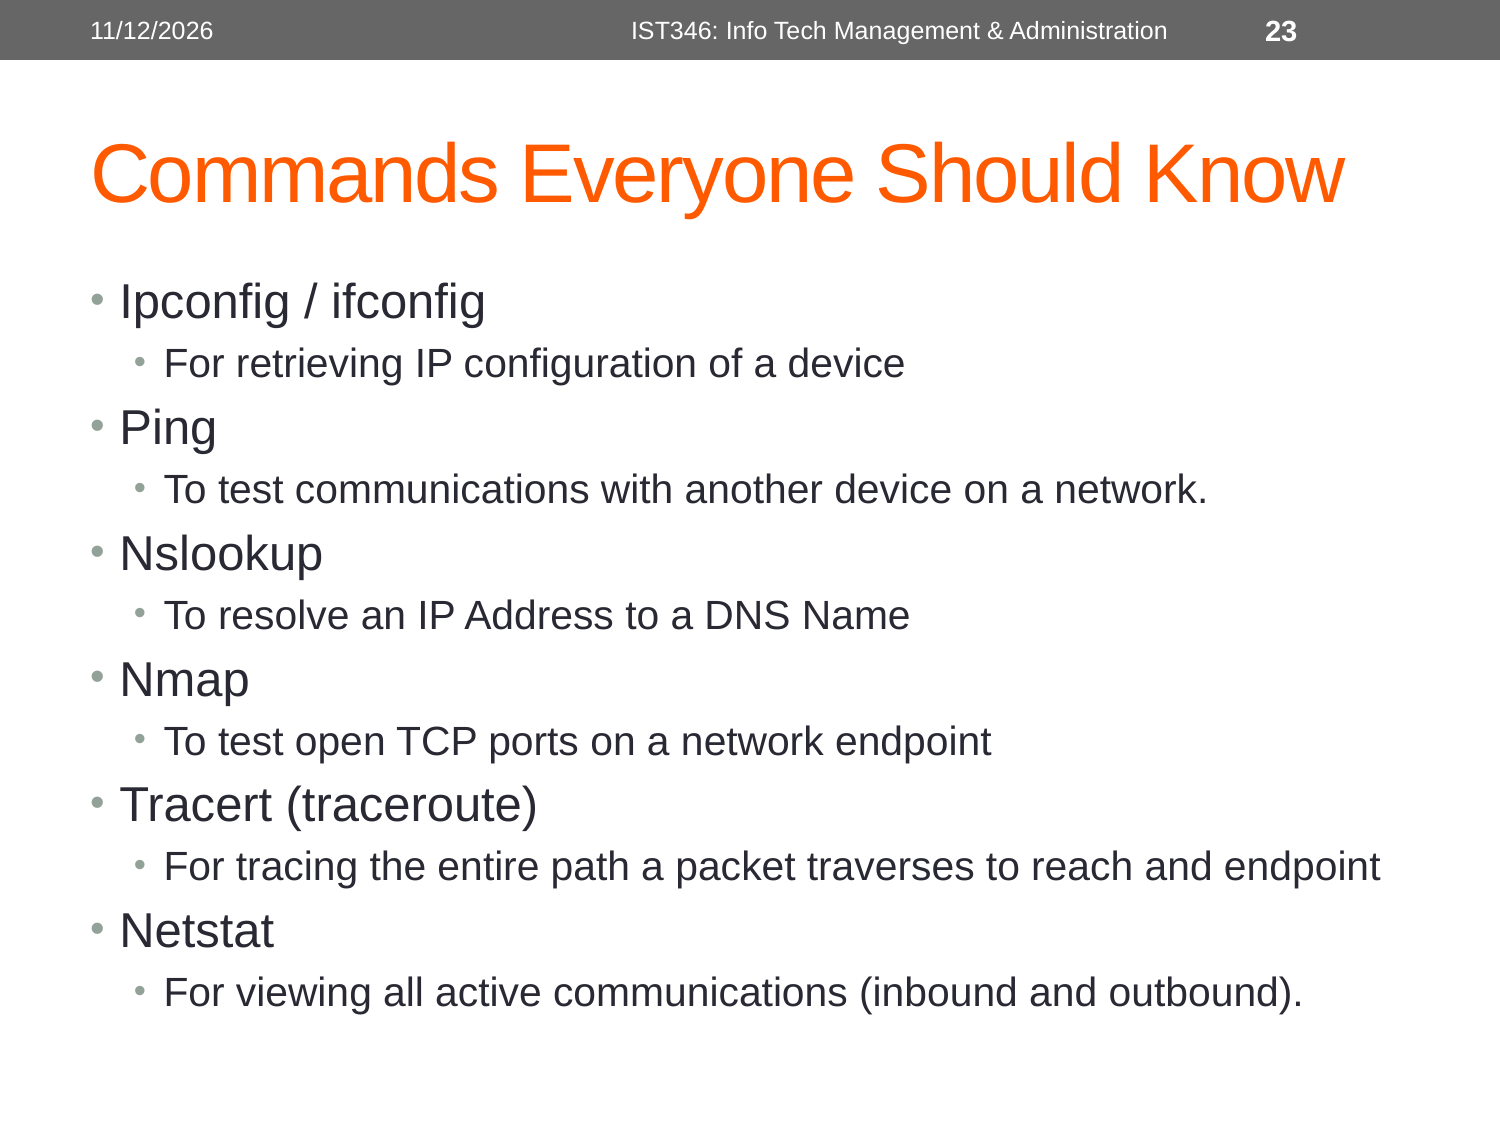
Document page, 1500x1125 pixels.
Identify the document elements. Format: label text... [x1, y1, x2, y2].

title Commands Everyone Should Know [75, 87, 1425, 250]
list Ipconfig / ifconfig For retrieving IP configuration of a device Ping To test communications with another device on a network. Nslookup To resolve an IP Address to a DNS Name Nmap To test open TCP ports on a network endpoint Tracert (traceroute) For tracing the entire path a packet traverses to reach and endpoint Netstat For viewing all active communications (inbound and outbound). [75, 262, 1425, 1063]
footer IST346: Info Tech Management & Administration [562, 3, 1238, 57]
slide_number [75, 3, 550, 57]
slide_number 23 [1250, 3, 1425, 57]
